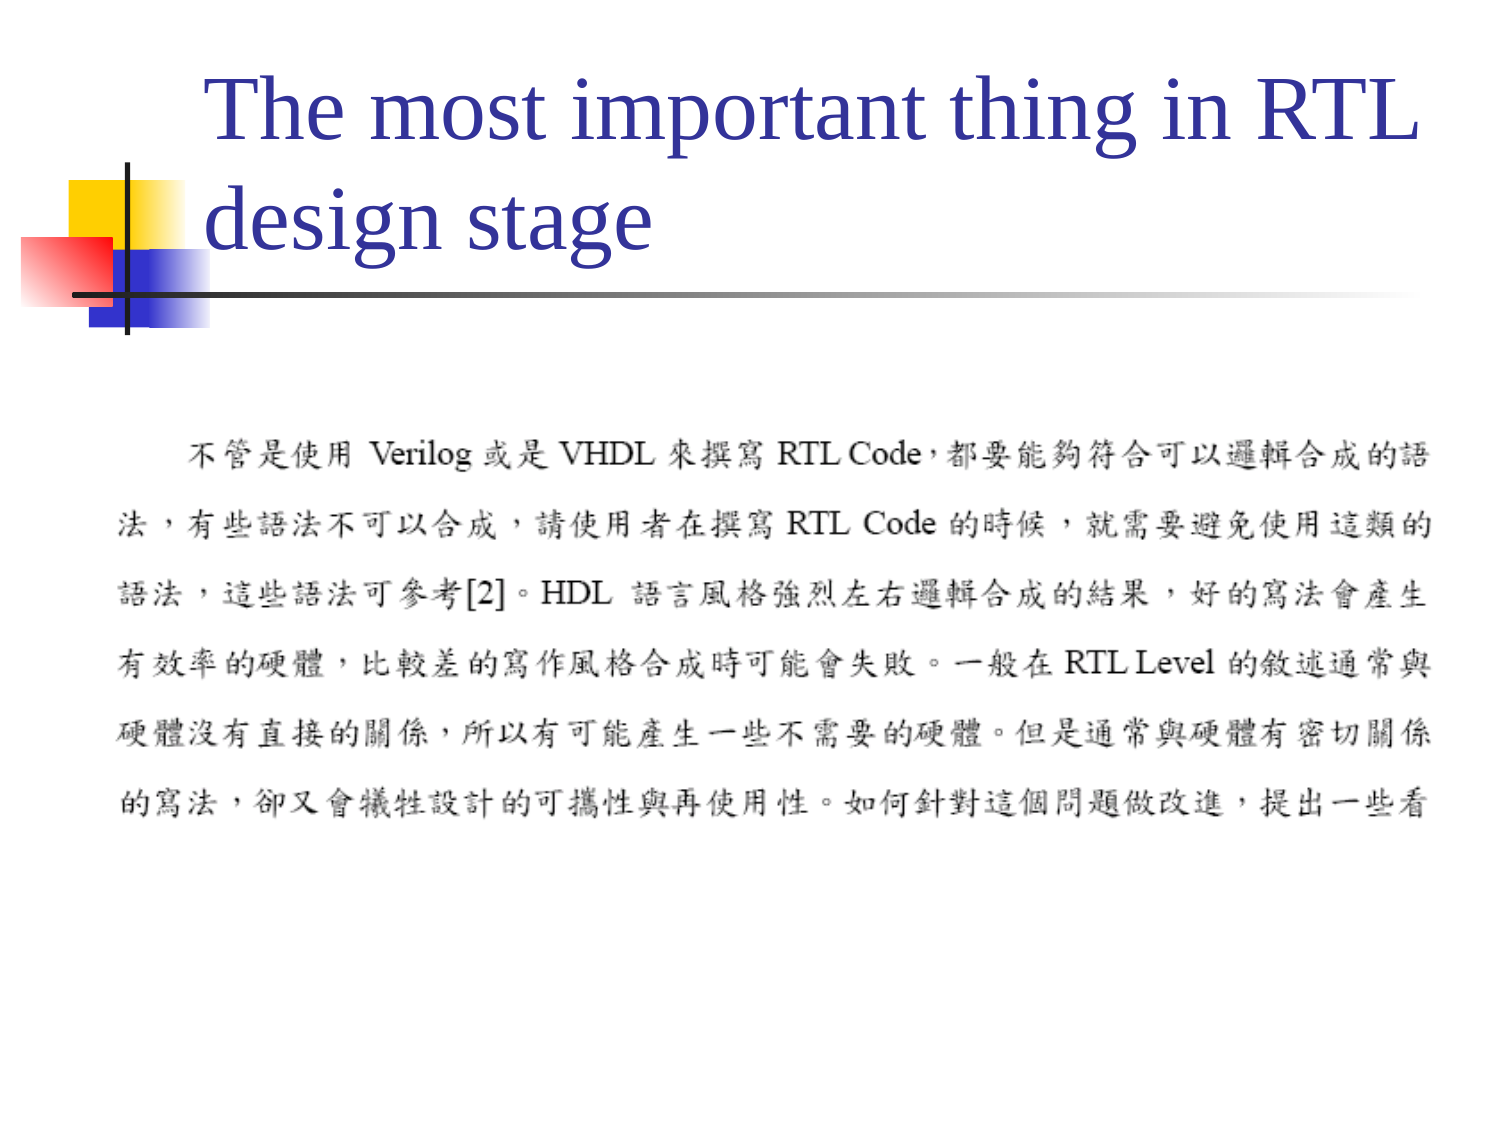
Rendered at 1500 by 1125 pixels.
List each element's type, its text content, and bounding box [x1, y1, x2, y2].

picture [74, 415, 1463, 836]
title The most important thing in RTL design stage [188, 35, 1468, 275]
